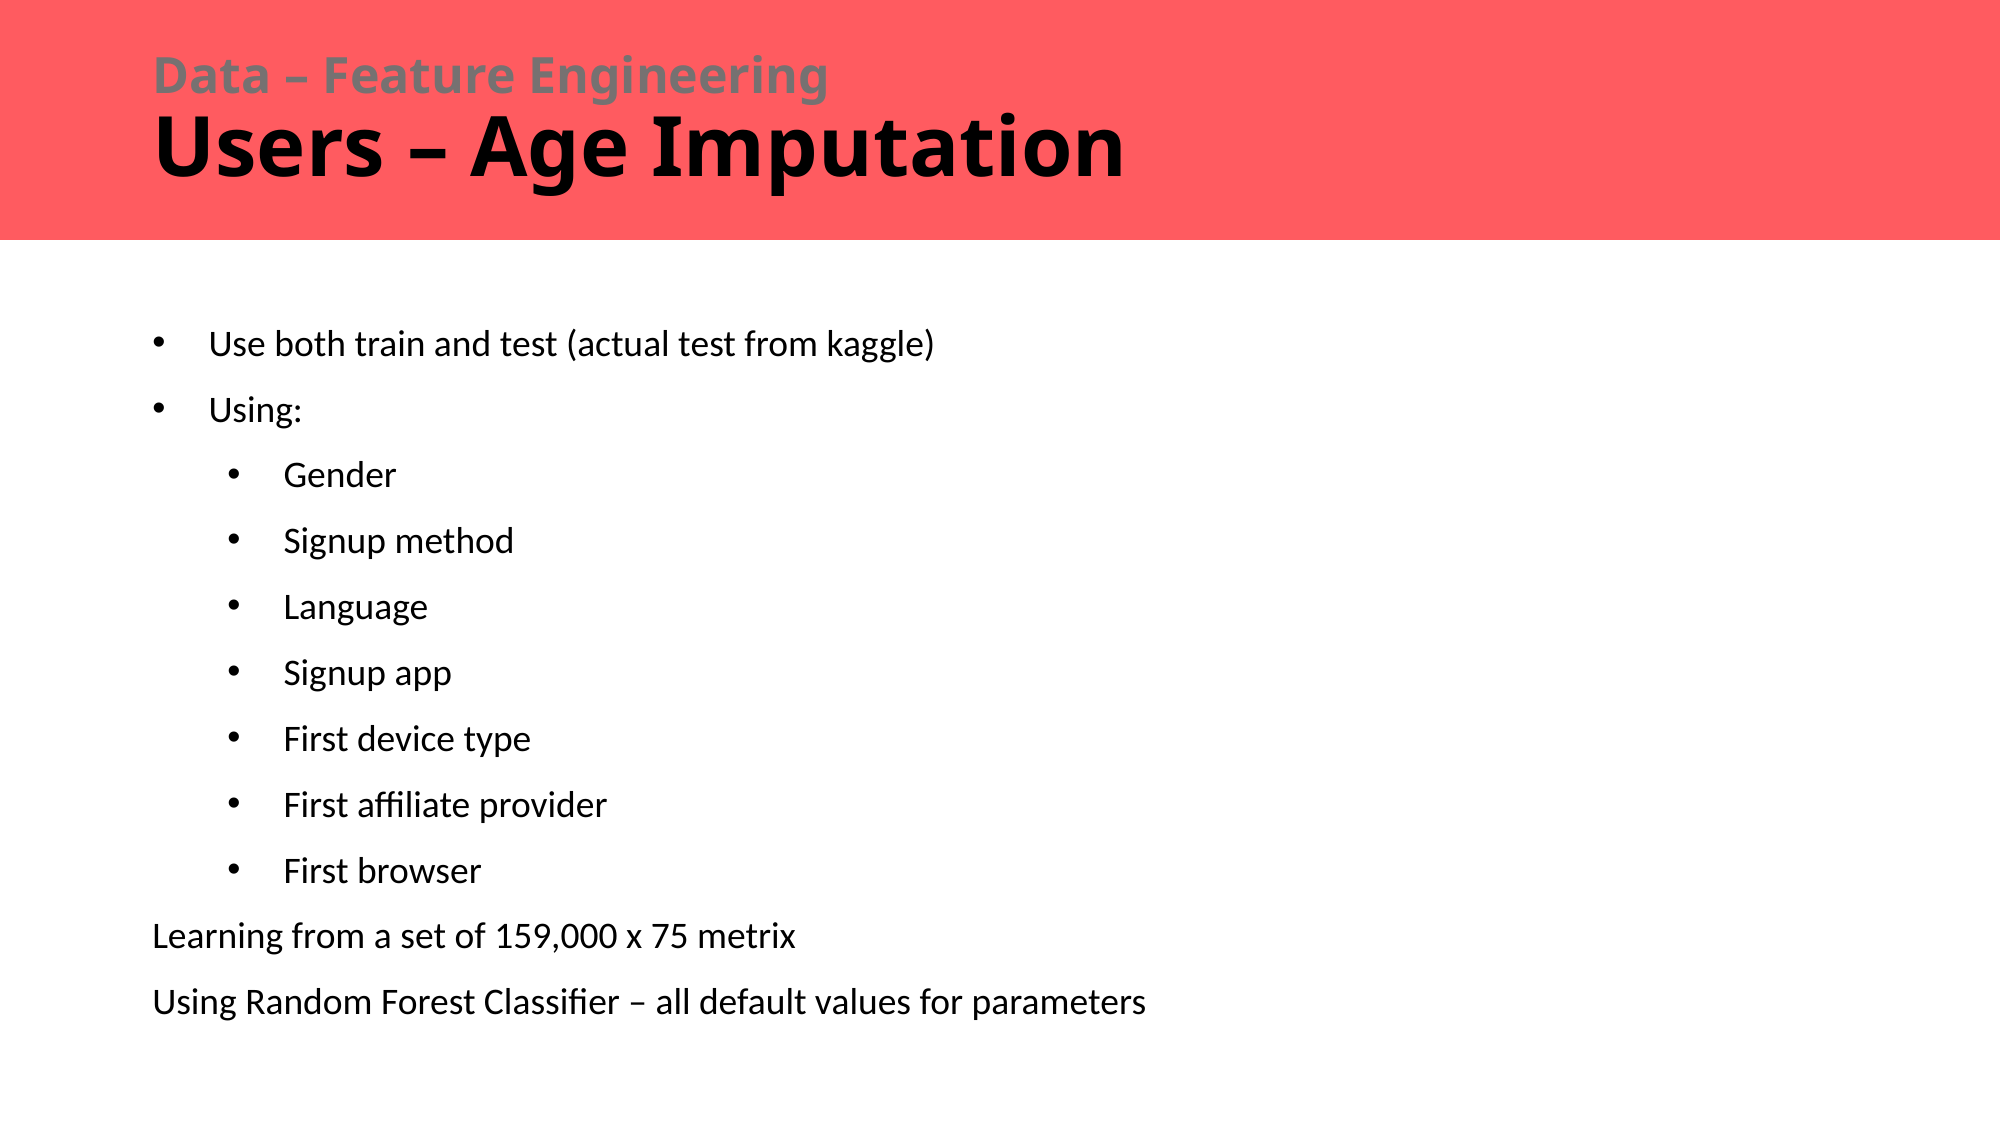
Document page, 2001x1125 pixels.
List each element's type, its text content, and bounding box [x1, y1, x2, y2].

text_box Use both train and test (actual test from kaggle) Using: Gender Signup method Language Signup app First device type First affiliate provider First browser Learning from a set of 159,000 x 75 metrix Using Random Forest Classifier – all default values for parameters [137, 311, 1246, 1030]
title Data – Feature Engineering Users – Age Imputation [137, 13, 1863, 231]
text_box [0, 0, 2000, 240]
